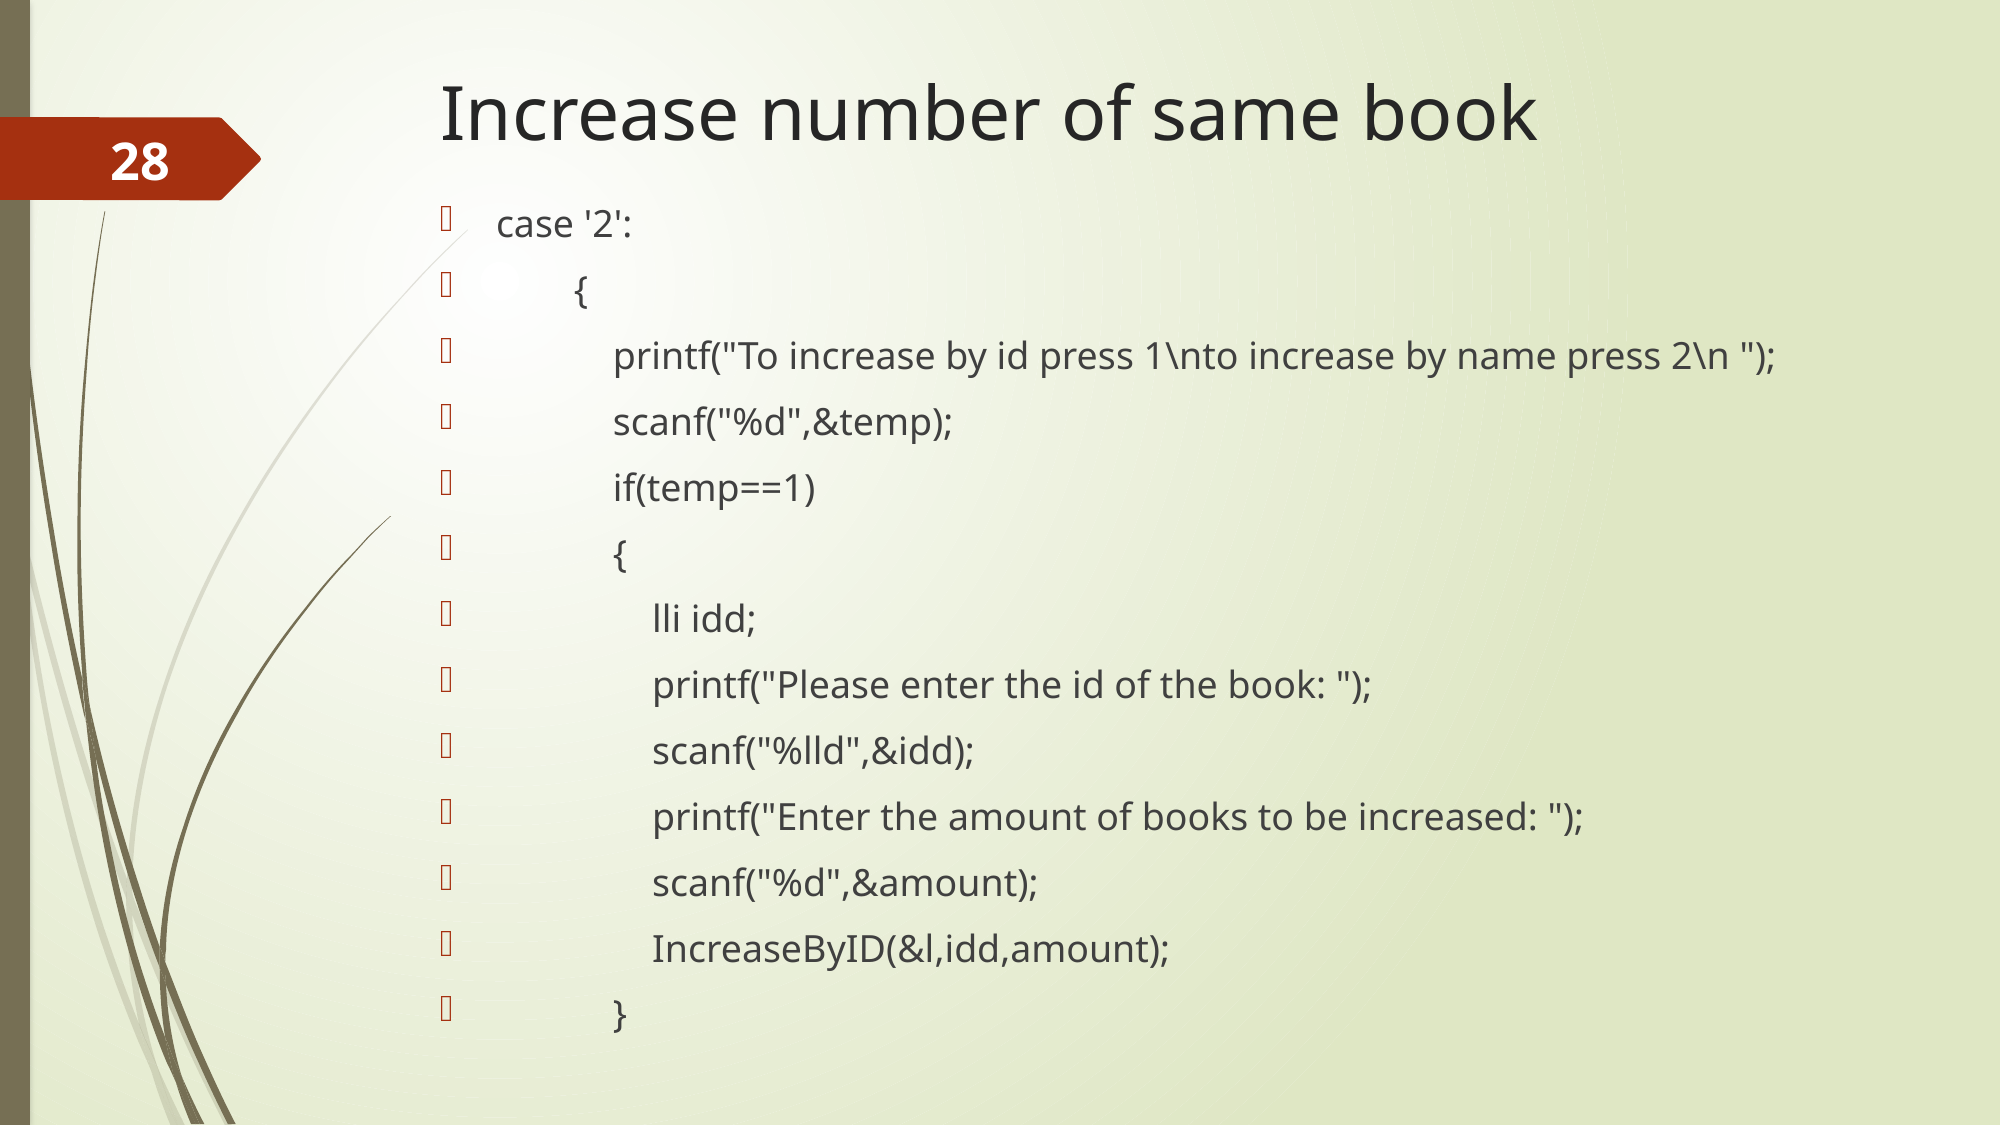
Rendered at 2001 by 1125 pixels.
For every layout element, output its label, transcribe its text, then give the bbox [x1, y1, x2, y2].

title Increase number of same book [425, 57, 1888, 192]
list case '2': { printf("To increase by id press 1\nto increase by name press 2\n "); scanf("%d",&temp); if(temp==1) { lli idd; printf("Please enter the id of the book: "); scanf("%lld",&idd); printf("Enter the amount of books to be increased: "); scanf("%d",&amount); IncreaseByID(&l,idd,amount); } [424, 192, 1888, 1125]
text_box 28 [64, 131, 216, 188]
